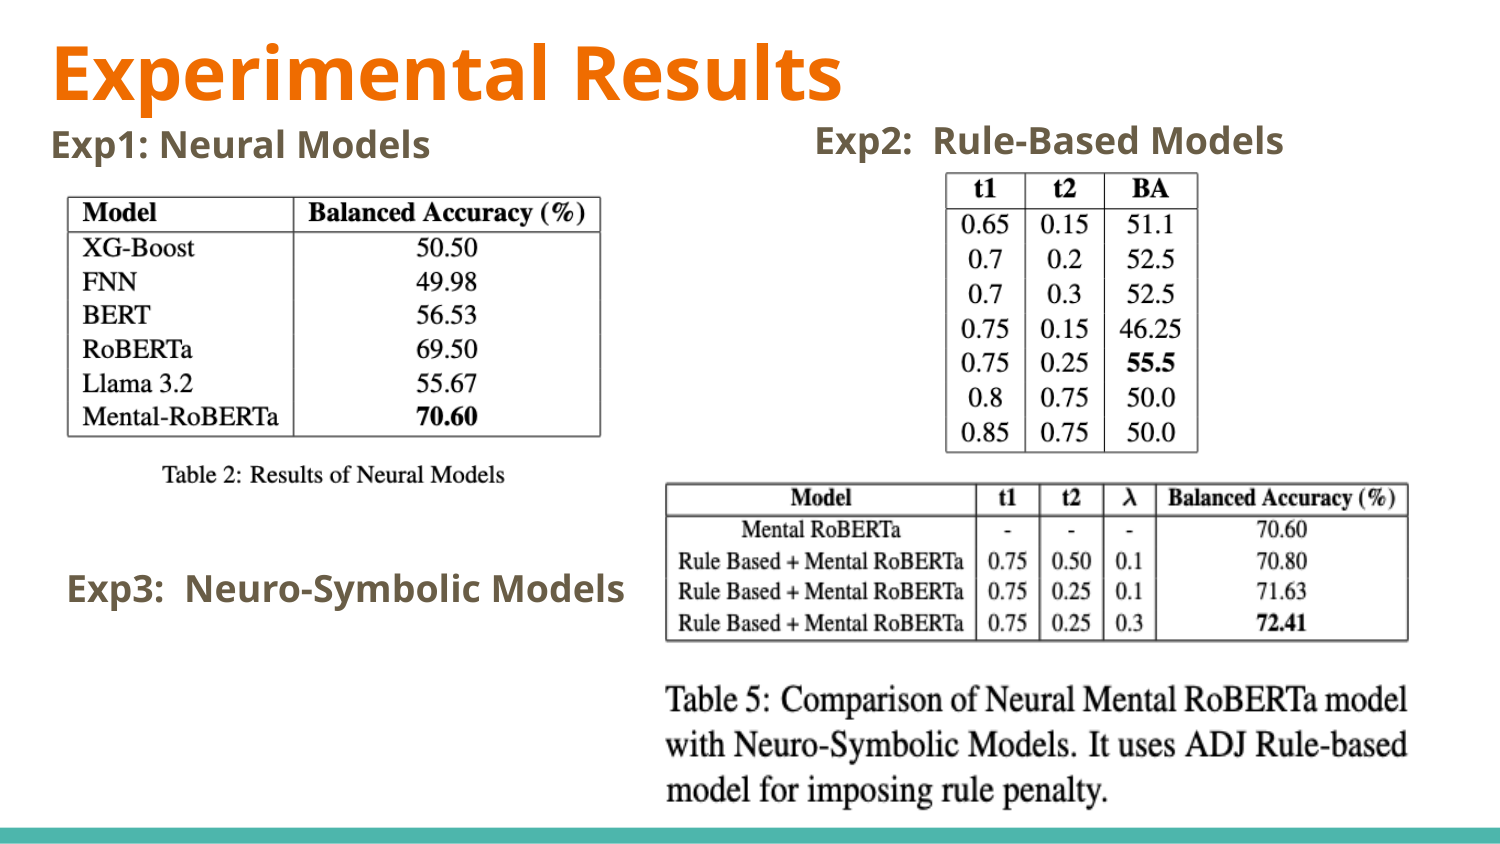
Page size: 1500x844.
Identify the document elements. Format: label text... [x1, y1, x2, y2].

picture [50, 177, 626, 496]
text_box Exp3: Neuro-Symbolic Models [51, 550, 638, 626]
title Experimental Results [35, 10, 1449, 105]
text_box Exp1: Neural Models [35, 105, 868, 188]
picture [643, 168, 1434, 817]
text_box Exp2: Rule-Based Models [799, 101, 1475, 177]
